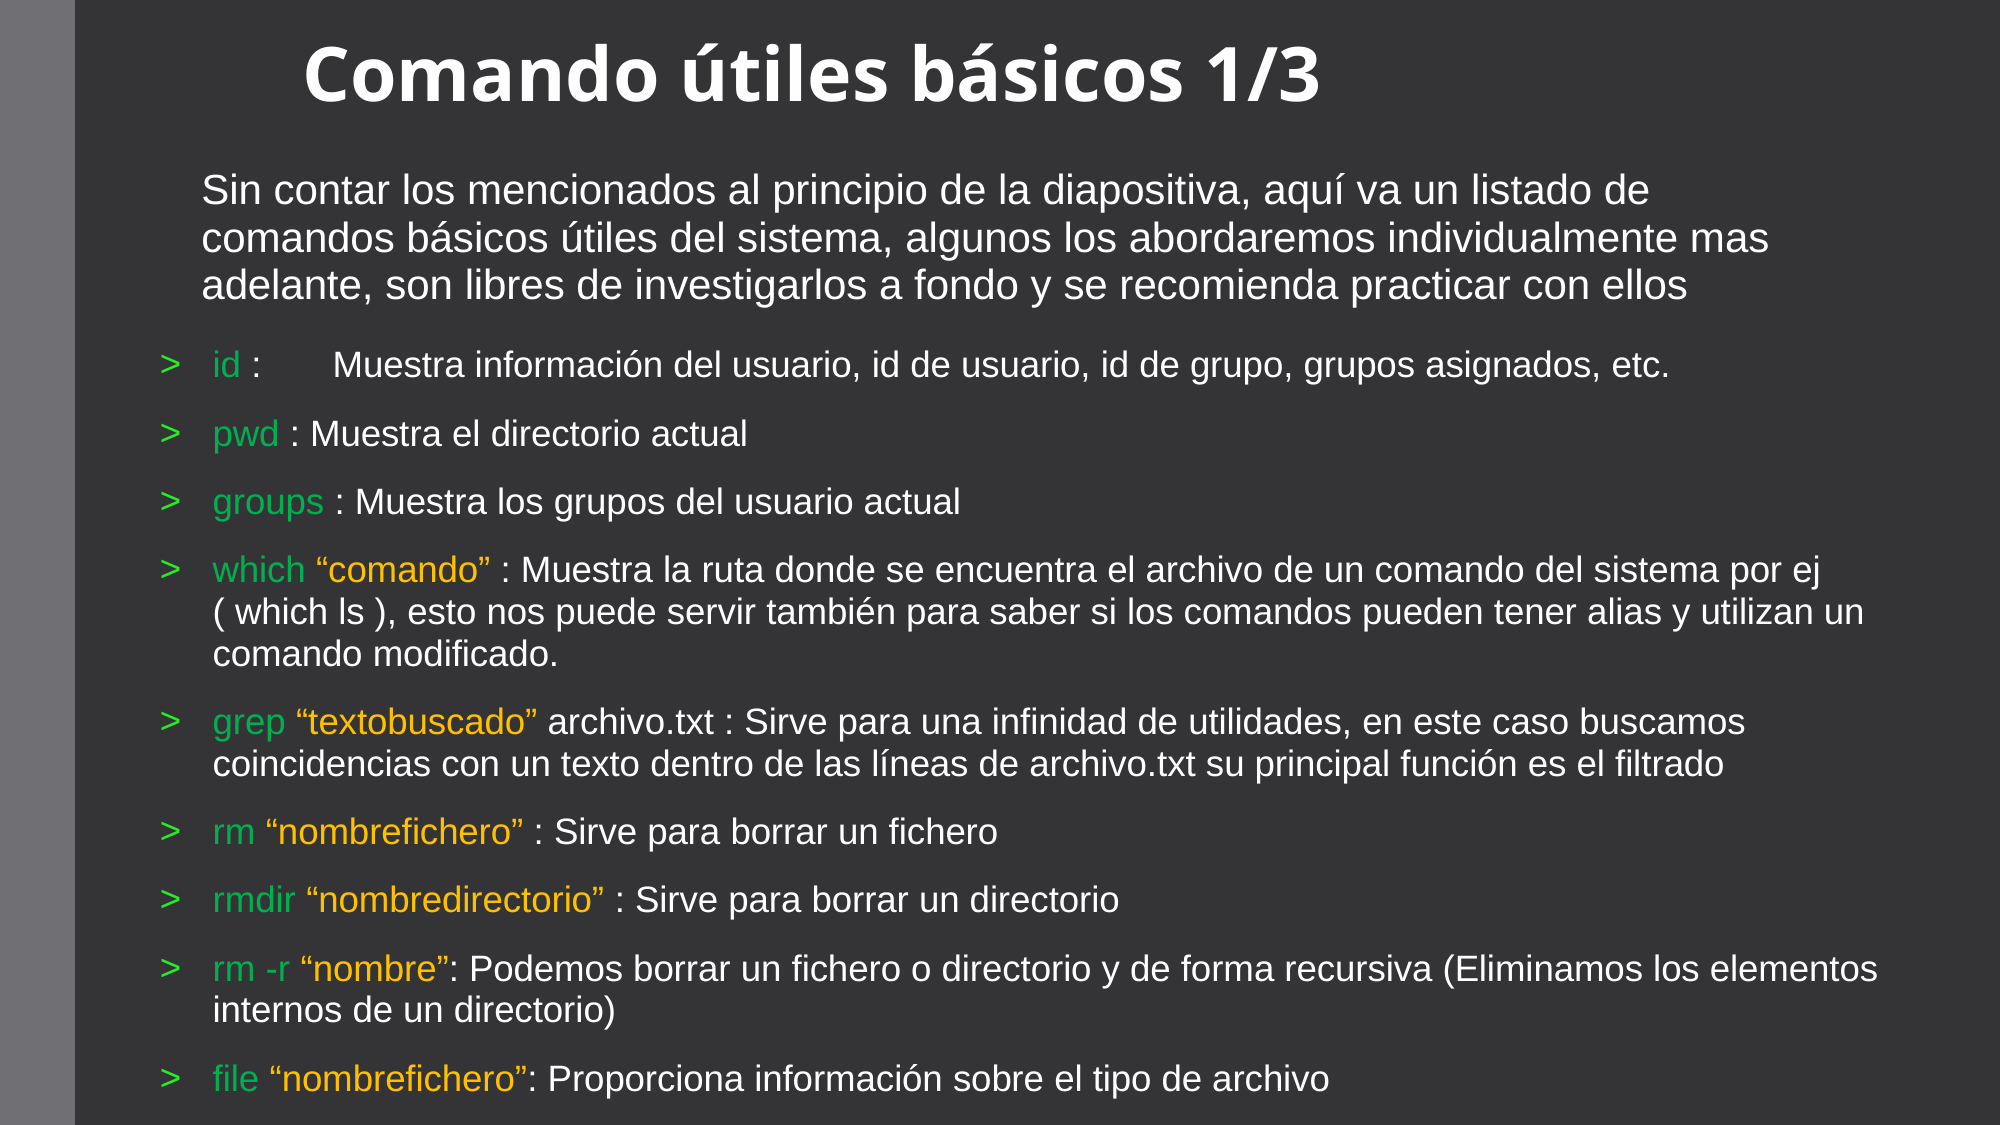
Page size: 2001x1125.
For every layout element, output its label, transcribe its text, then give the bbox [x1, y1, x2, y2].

subtitle id : Muestra información del usuario, id de usuario, id de grupo, grupos asignados, etc. pwd : Muestra el directorio actual groups : Muestra los grupos del usuario actual which “comando” : Muestra la ruta donde se encuentra el archivo de un comando del sistema por ej ( which ls ), esto nos puede servir también para saber si los comandos pueden tener alias y utilizan un comando modificado. grep “textobuscado” archivo.txt : Sirve para una infinidad de utilidades, en este caso buscamos coincidencias con un texto dentro de las líneas de archivo.txt su principal función es el filtrado rm “nombrefichero” : Sirve para borrar un fichero rmdir “nombredirectorio” : Sirve para borrar un directorio rm -r “nombre”: Podemos borrar un fichero o directorio y de forma recursiva (Eliminamos los elementos internos de un directorio) file “nombrefichero”: Proporciona información sobre el tipo de archivo [144, 337, 1902, 1110]
text_box Sin contar los mencionados al principio de la diapositiva, aquí va un listado de comandos básicos útiles del sistema, algunos los abordaremos individualmente mas adelante, son libres de investigarlos a fondo y se recomienda practicar con ellos [186, 158, 1837, 319]
title Comando útiles básicos 1/3 [287, 32, 1665, 125]
